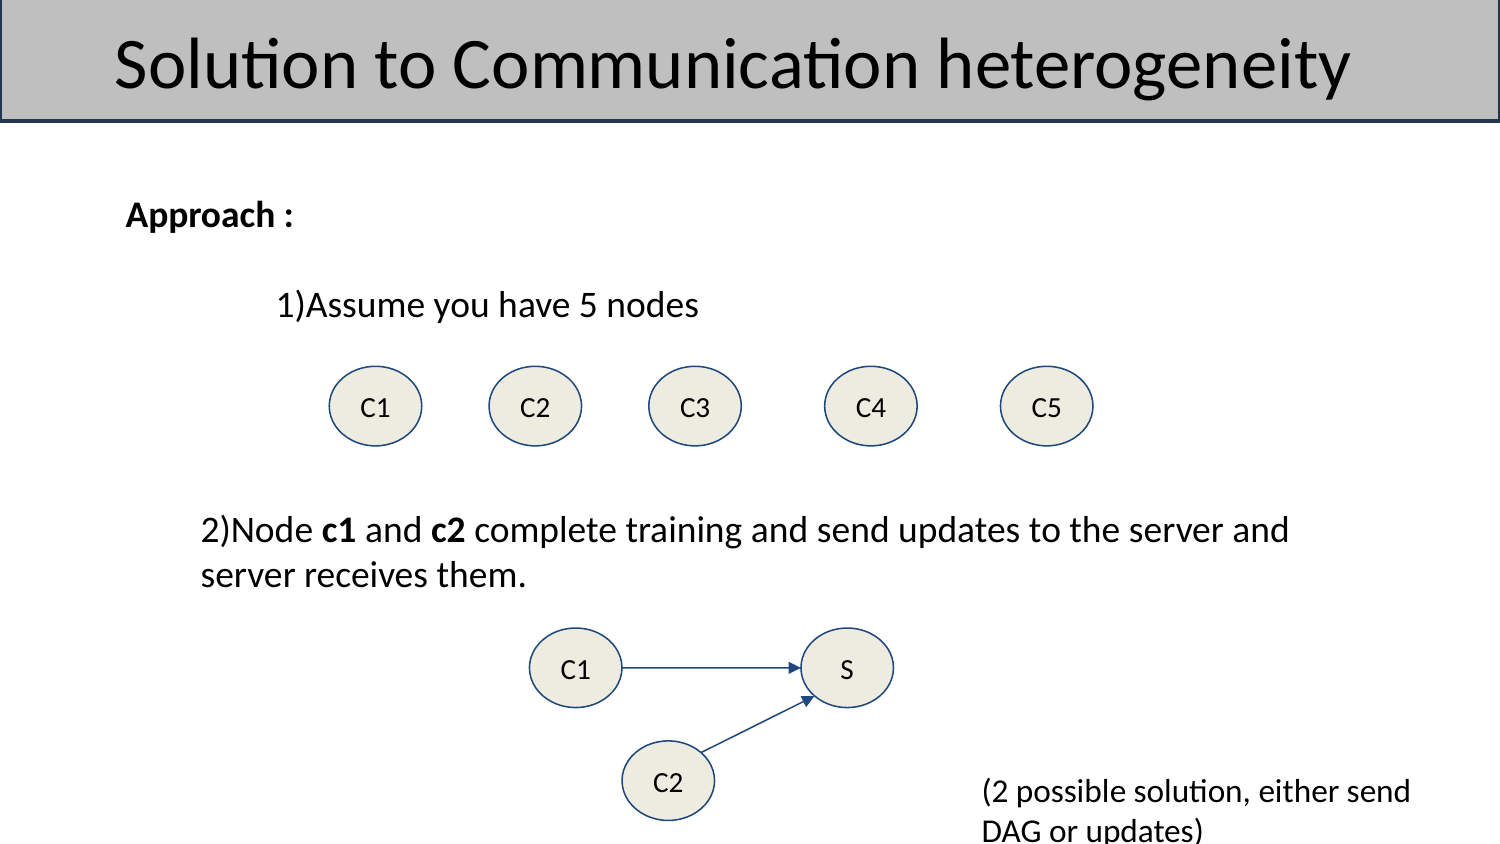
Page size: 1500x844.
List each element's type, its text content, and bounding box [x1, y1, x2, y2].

text_box [700, 696, 815, 753]
text_box S [801, 628, 894, 708]
text_box C5 [1000, 366, 1093, 446]
text_box C2 [489, 366, 582, 446]
text_box C1 [329, 366, 422, 446]
text_box [622, 661, 801, 675]
text_box C4 [824, 366, 918, 446]
text_box C3 [648, 366, 742, 446]
text_box [0, 0, 1500, 122]
text_box (2 possible solution, either send DAG or updates) [966, 740, 1475, 798]
text_box C1 [529, 628, 622, 708]
title Solution to Communication heterogeneity [95, 12, 1389, 107]
text_box Approach : 1)Assume you have 5 nodes 2)Node c1 and c2 complete training and send updates to the server and server receives them. [120, 187, 1389, 824]
text_box C2 [622, 740, 715, 821]
